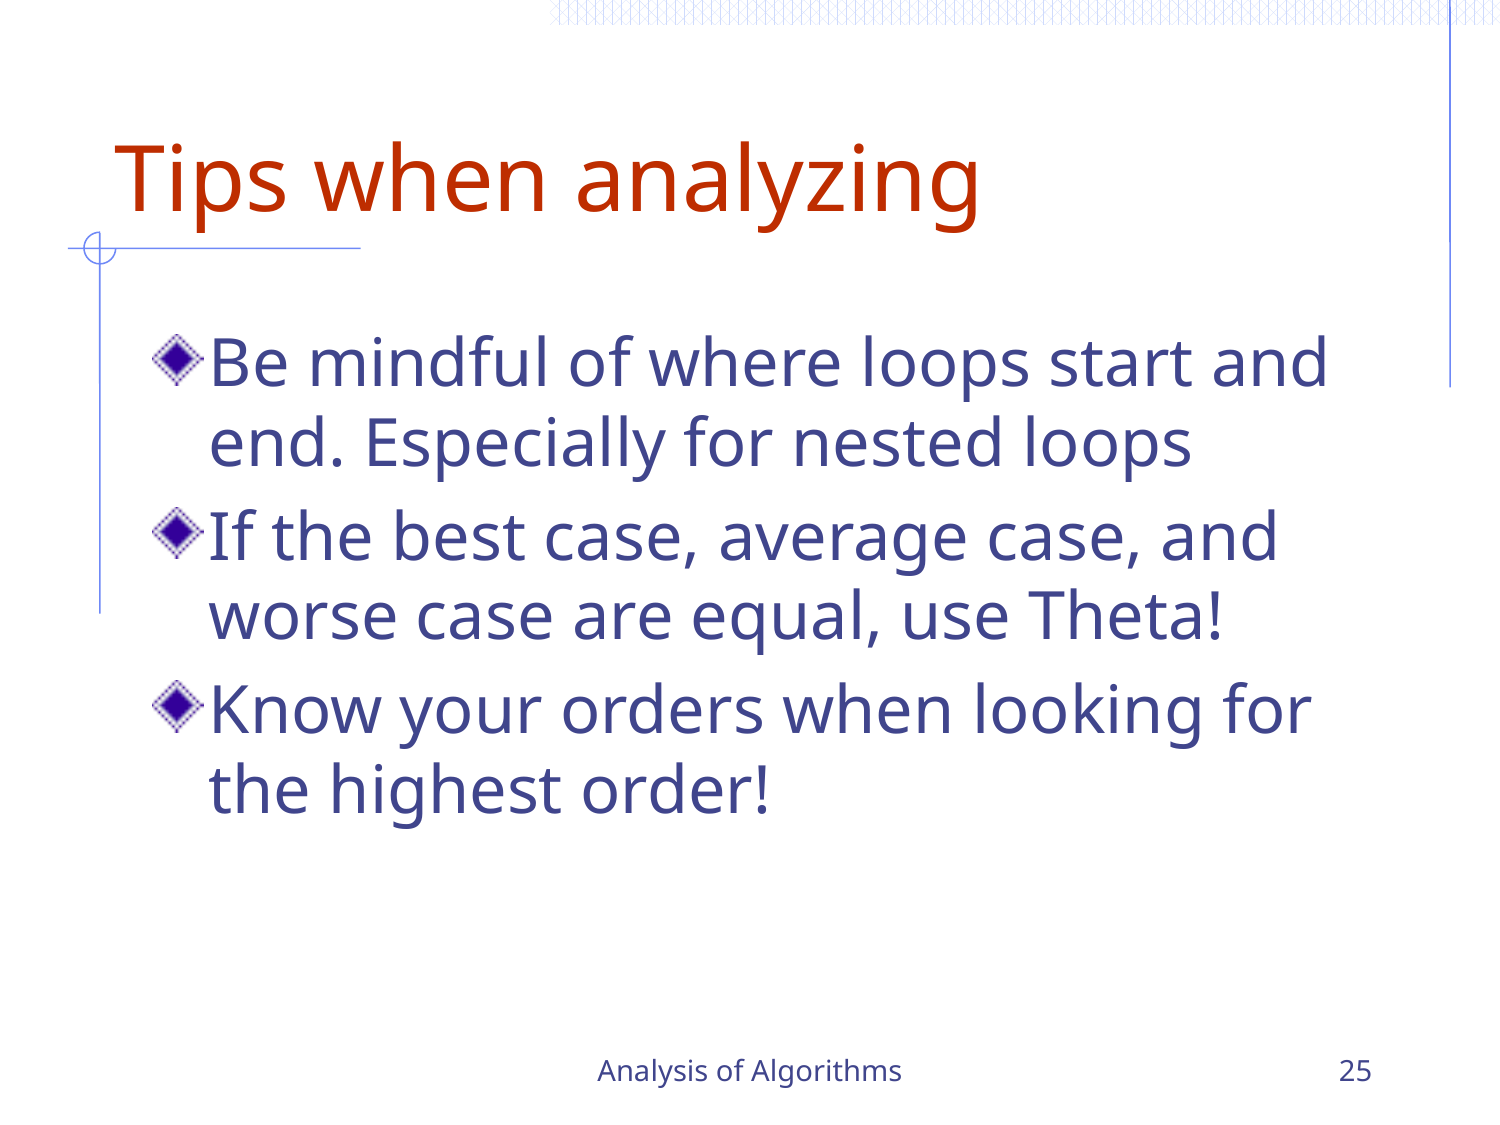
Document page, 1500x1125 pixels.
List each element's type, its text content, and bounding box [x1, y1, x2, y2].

picture [152, 334, 204, 386]
footer Analysis of Algorithms [512, 1025, 988, 1100]
slide_number 25 [1074, 1025, 1388, 1100]
picture [152, 507, 204, 559]
list Be mindful of where loops start and end. Especially for nested loops If the best case, average case, and worse case are equal, use Theta! Know your orders when looking for the highest order! [137, 312, 1413, 988]
picture [152, 680, 204, 733]
title Tips when analyzing [99, 50, 1375, 238]
